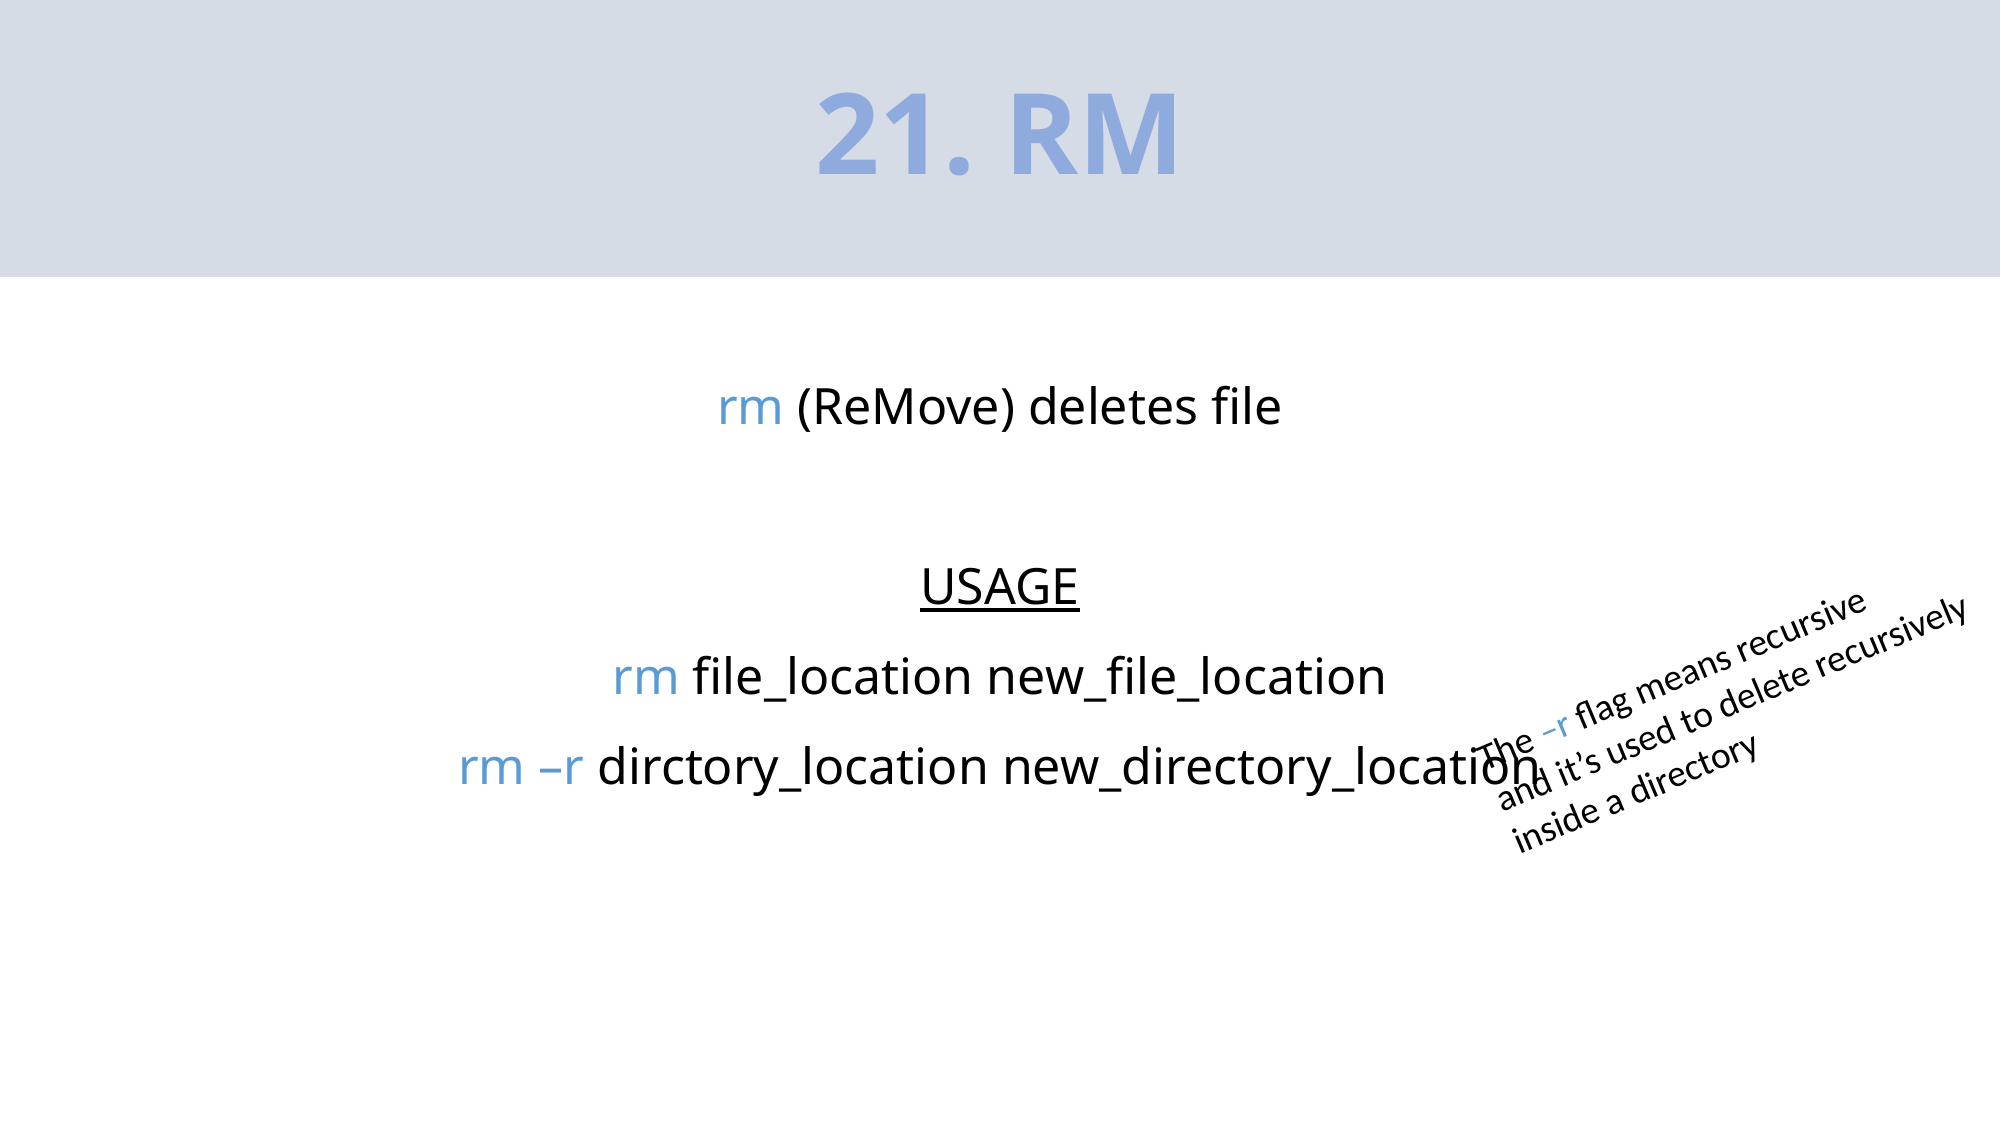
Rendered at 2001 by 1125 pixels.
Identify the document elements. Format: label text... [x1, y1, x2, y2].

title 21. RM [0, 0, 2000, 277]
text_box rm (ReMove) deletes file USAGE rm file_location new_file_location rm –r dirctory_location new_directory_location [0, 277, 2000, 802]
text_box The –r flag means recursive and it’s used to delete recursively inside a directory [1453, 526, 2000, 874]
